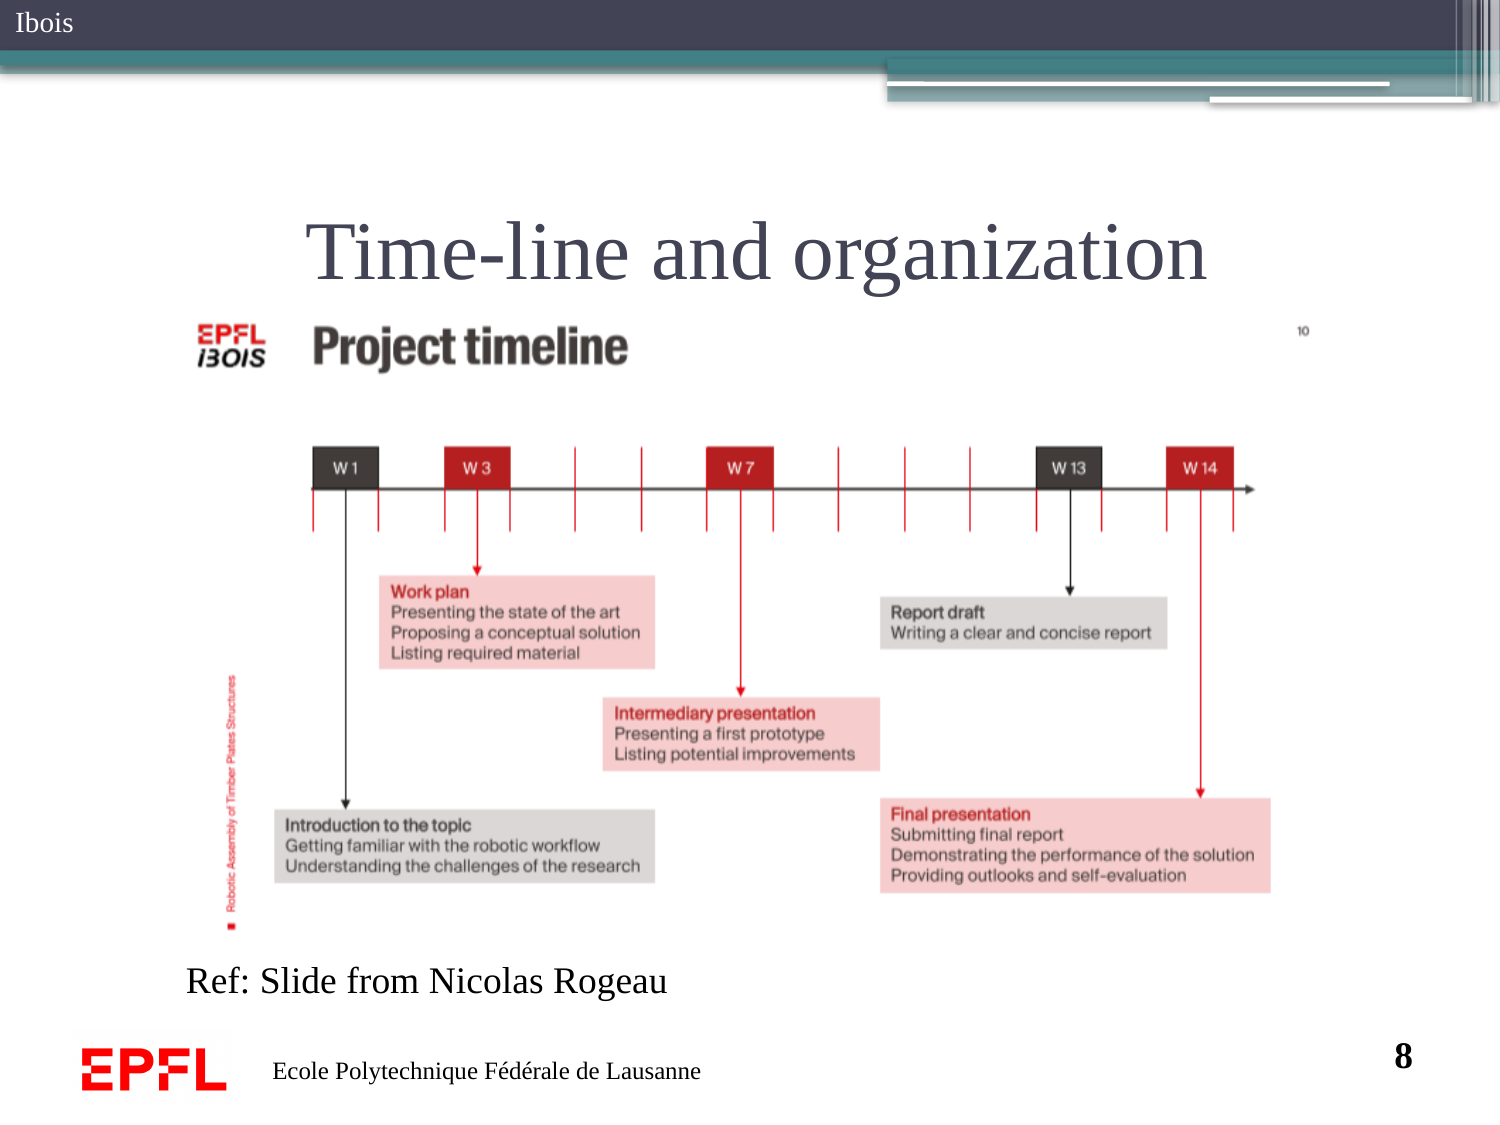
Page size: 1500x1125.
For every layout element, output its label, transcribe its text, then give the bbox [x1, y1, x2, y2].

text_box Ref: Slide from Nicolas Rogeau [171, 948, 1328, 1009]
text_box Ibois [0, 0, 89, 46]
text_box 8 [1305, 1023, 1428, 1084]
text_box Ecole Polytechnique Fédérale de Lausanne [257, 1046, 717, 1092]
picture [71, 1027, 238, 1112]
title Time-line and organization [290, 159, 1229, 318]
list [191, 320, 1329, 949]
